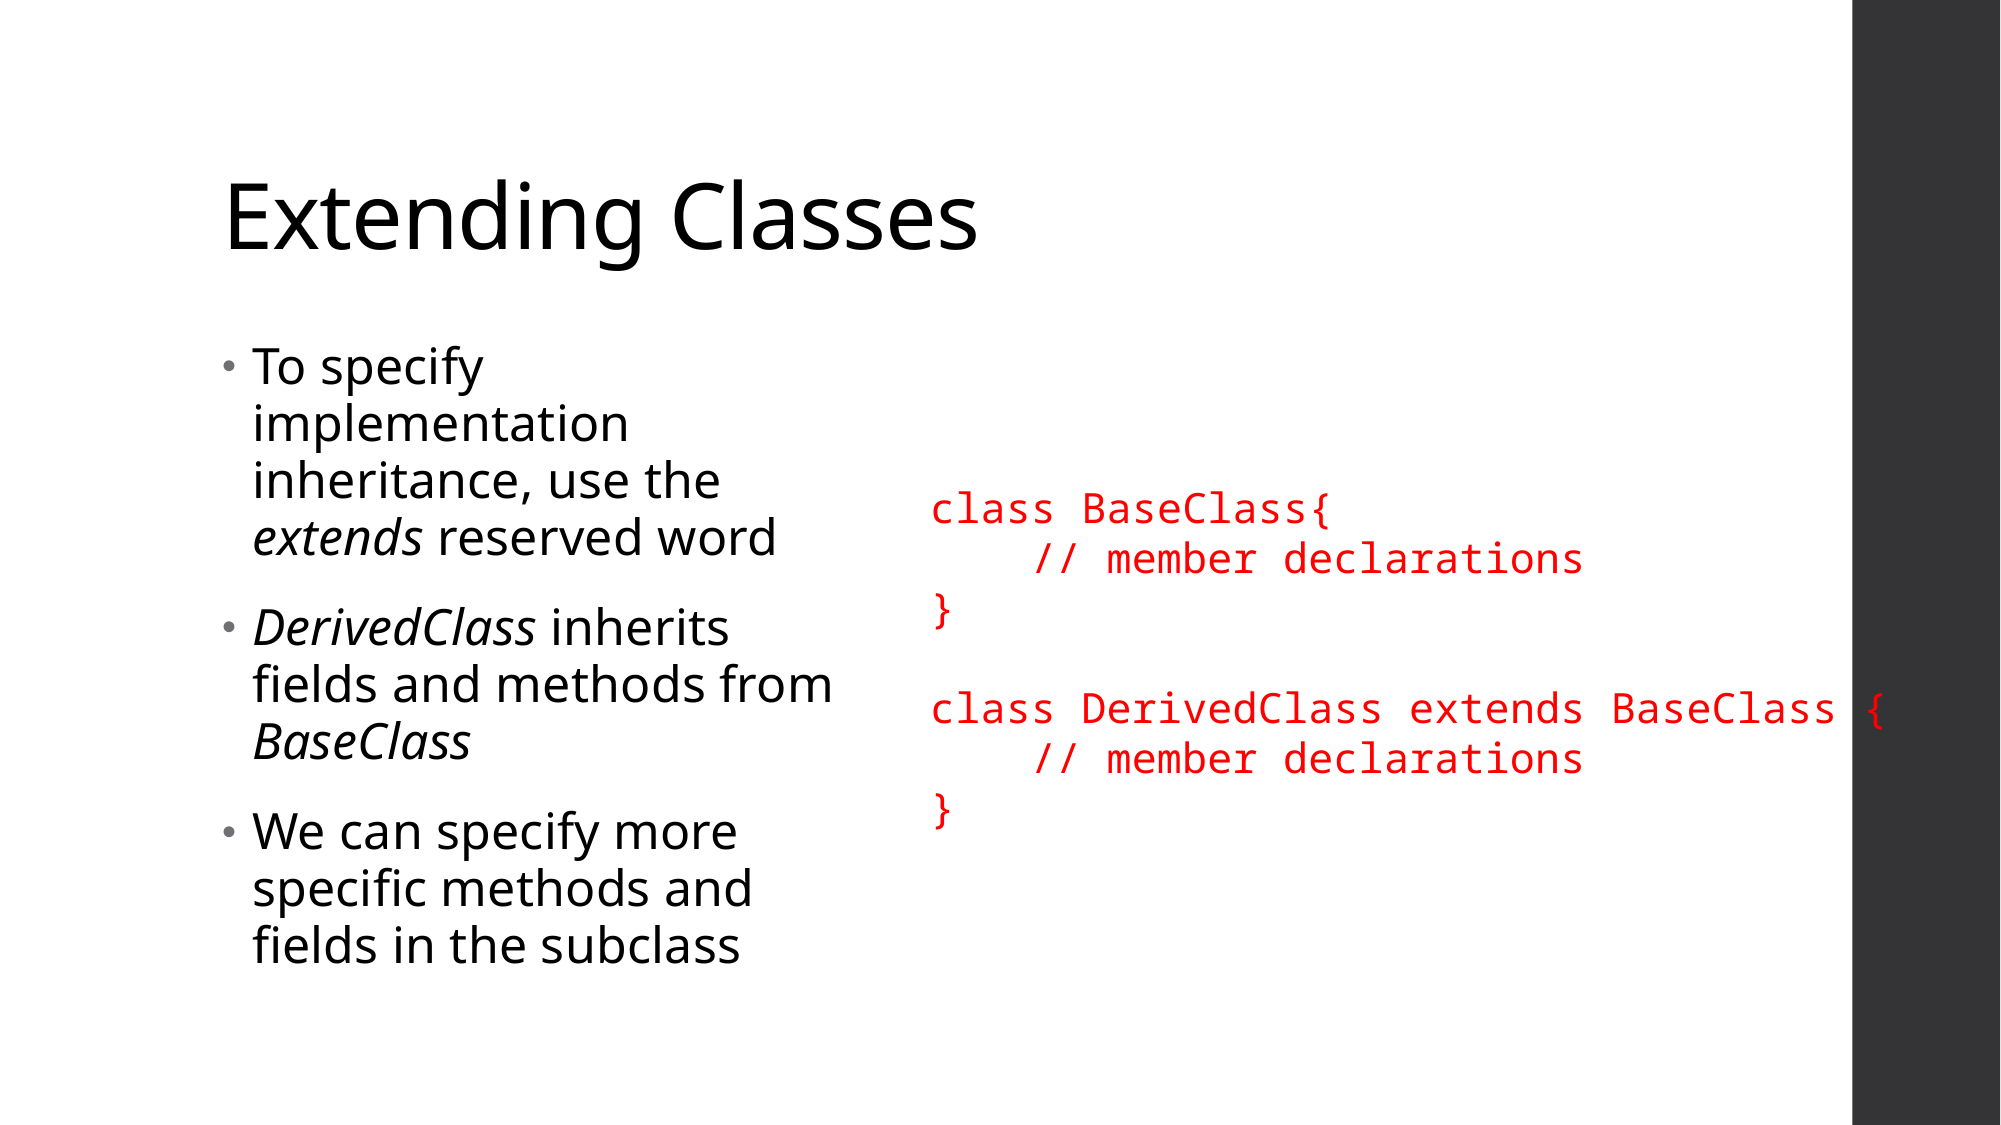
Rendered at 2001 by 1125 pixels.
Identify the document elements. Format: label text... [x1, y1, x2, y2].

list To specify implementation inheritance, use the extends reserved word DerivedClass inherits fields and methods from BaseClass We can specify more specific methods and fields in the subclass [206, 299, 863, 1014]
list class BaseClass{ // member declarations } class DerivedClass extends BaseClass { // member declarations } [915, 330, 1923, 984]
title Extending Classes [206, 60, 1797, 278]
